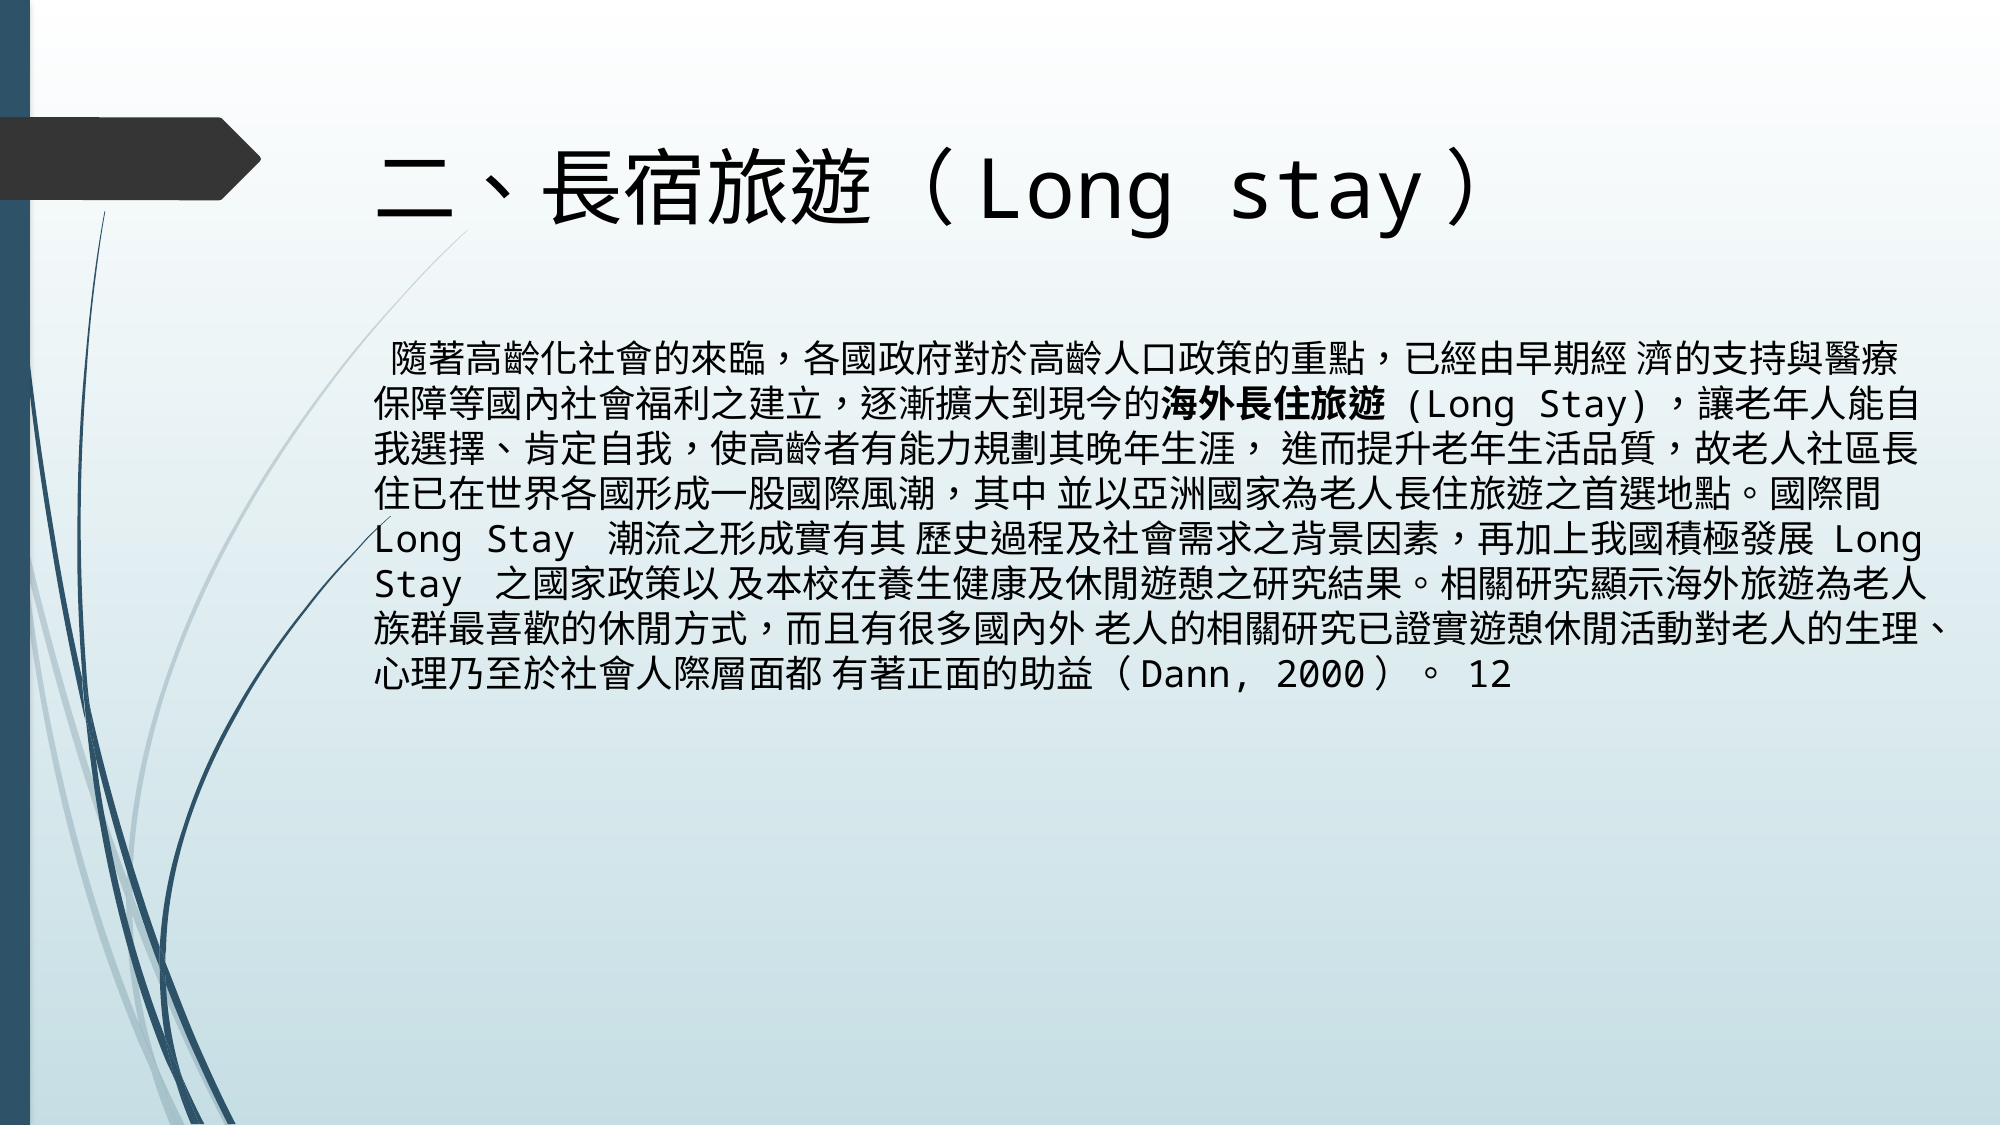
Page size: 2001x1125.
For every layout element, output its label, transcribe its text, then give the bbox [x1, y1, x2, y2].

text_box 二、長宿旅遊（Long stay） 隨著高齡化社會的來臨，各國政府對於高齡人口政策的重點，已經由早期經 濟的支持與醫療保障等國內社會福利之建立，逐漸擴大到現今的海外長住旅遊 (Long Stay)，讓老年人能自我選擇、肯定自我，使高齡者有能力規劃其晚年生涯， 進而提升老年生活品質，故老人社區長住已在世界各國形成一股國際風潮，其中 並以亞洲國家為老人長住旅遊之首選地點。國際間 Long Stay 潮流之形成實有其 歷史過程及社會需求之背景因素，再加上我國積極發展 Long Stay 之國家政策以 及本校在養生健康及休閒遊憩之研究結果。相關研究顯示海外旅遊為老人族群最喜歡的休閒方式，而且有很多國內外 老人的相關研究已證實遊憩休閒活動對老人的生理、心理乃至於社會人際層面都 有著正面的助益（Dann, 2000）。 12 [358, 127, 1948, 703]
